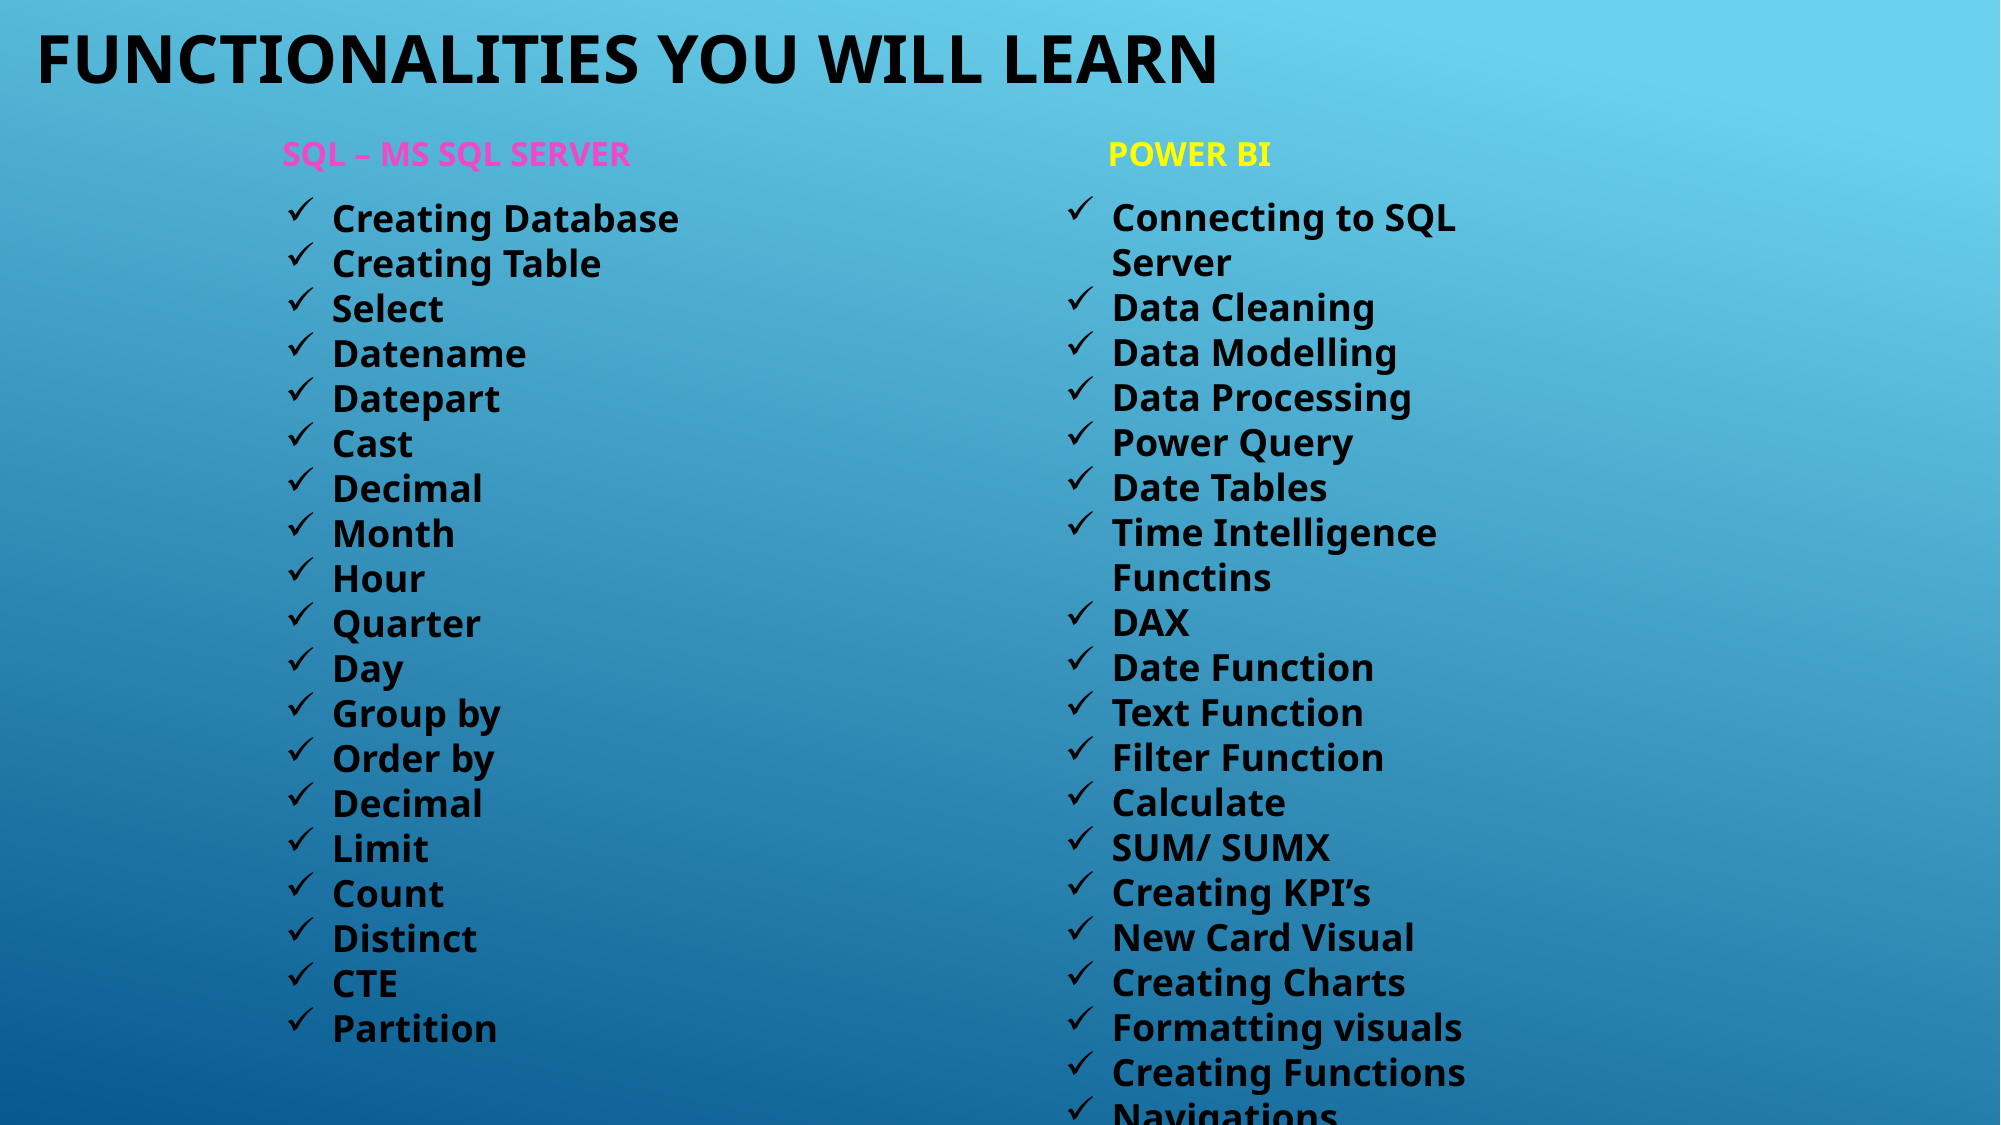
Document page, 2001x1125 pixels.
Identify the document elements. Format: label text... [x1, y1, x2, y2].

text_box FUNCTIONALITIES YOU WILL LEARN [20, 9, 1563, 104]
text_box SQL – MS SQL SERVER [267, 125, 705, 181]
text_box POWER BI [1092, 125, 1386, 181]
text_box Connecting to SQL Server Data Cleaning Data Modelling Data Processing Power Query Date Tables Time Intelligence Functins DAX Date Function Text Function Filter Function Calculate SUM/ SUMX Creating KPI’s New Card Visual Creating Charts Formatting visuals Creating Functions Navigations [1050, 187, 1550, 1125]
text_box Creating Database Creating Table Select Datename Datepart Cast Decimal Month Hour Quarter Day Group by Order by Decimal Limit Count Distinct CTE Partition [270, 187, 748, 1058]
